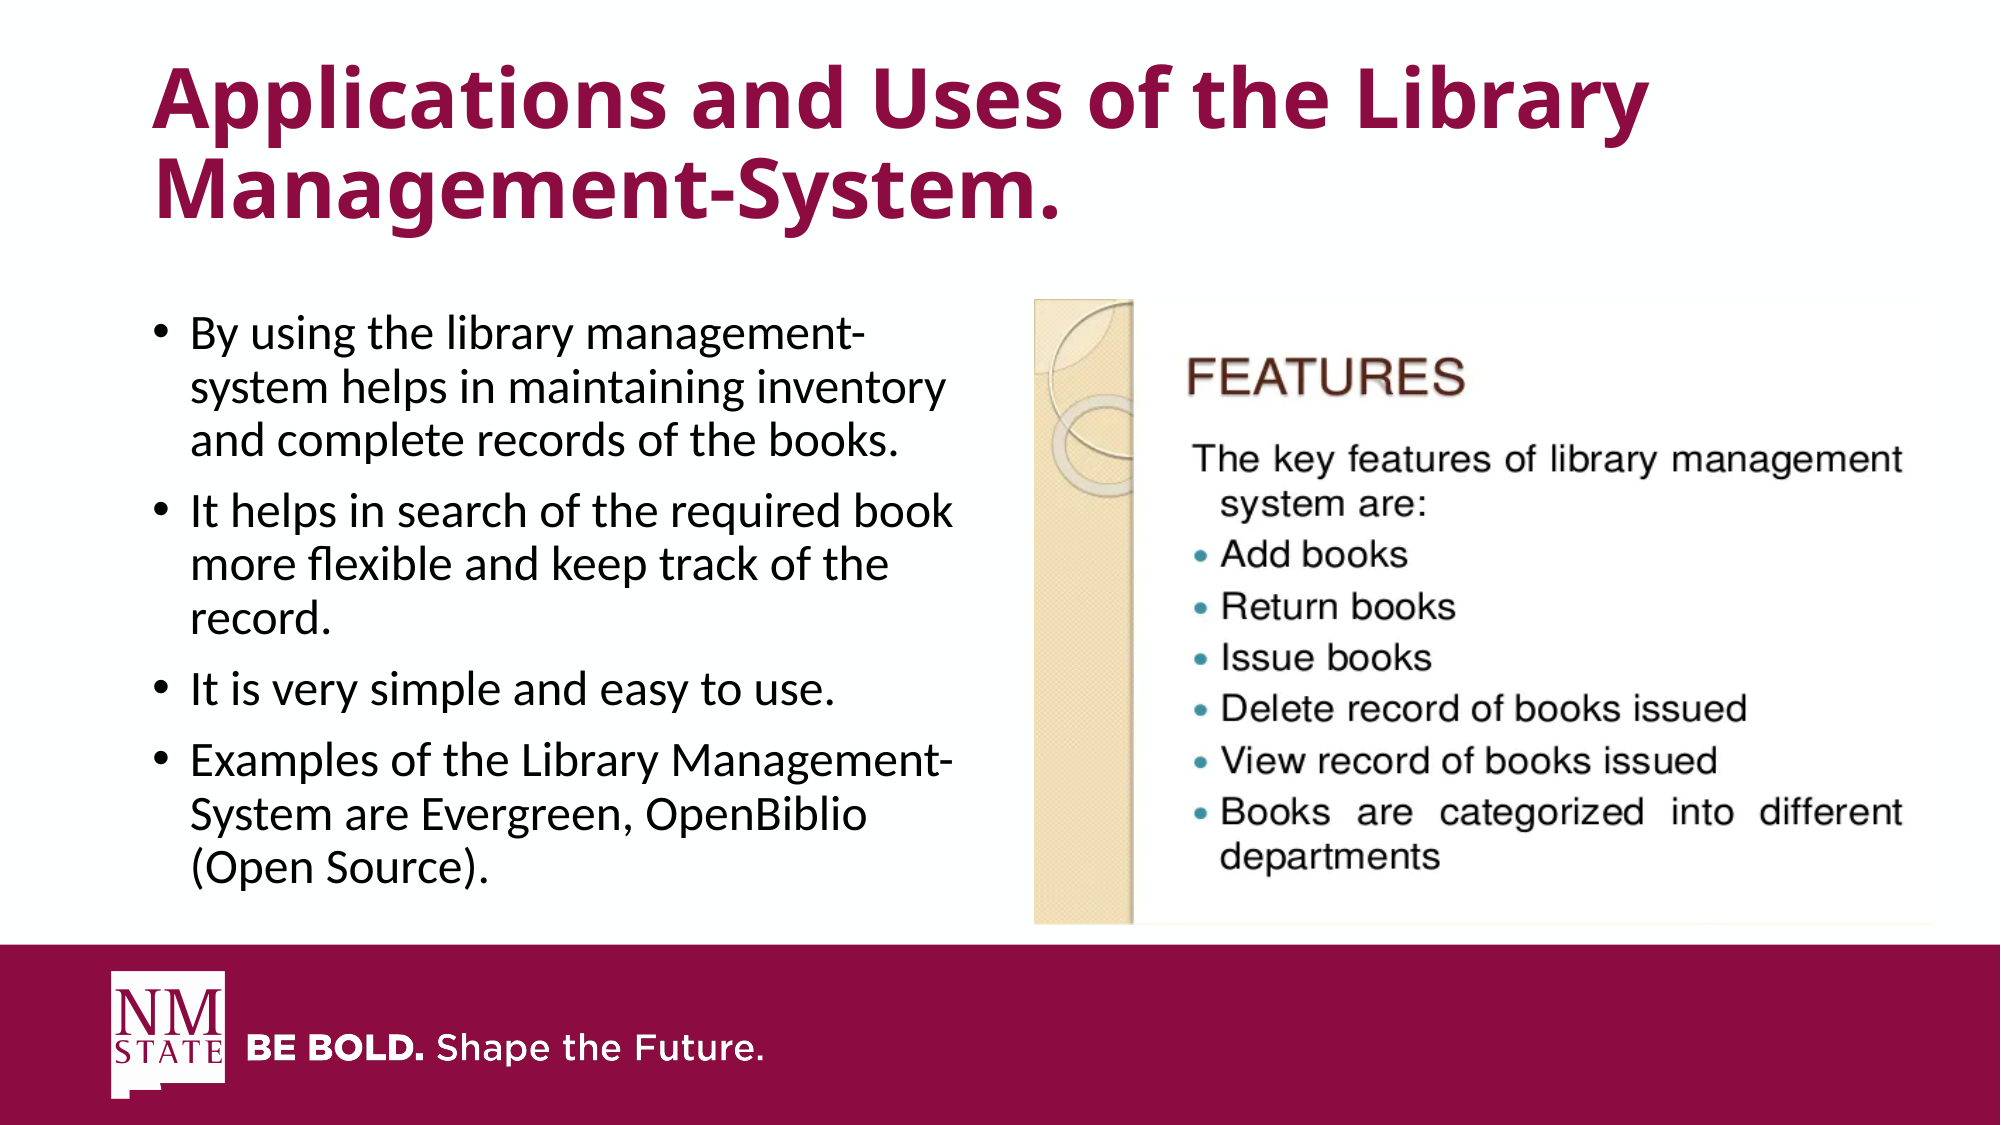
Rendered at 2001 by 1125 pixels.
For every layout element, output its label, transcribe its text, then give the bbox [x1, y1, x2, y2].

picture [111, 971, 225, 1099]
title Applications and Uses of the Library Management-System. [137, 38, 1863, 256]
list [1034, 299, 1933, 925]
list By using the library management-system helps in maintaining inventory and complete records of the books. It helps in search of the required book more flexible and keep track of the record. It is very simple and easy to use. Examples of the Library Management-System are Evergreen, OpenBiblio (Open Source). [137, 299, 988, 906]
picture [246, 1014, 763, 1089]
